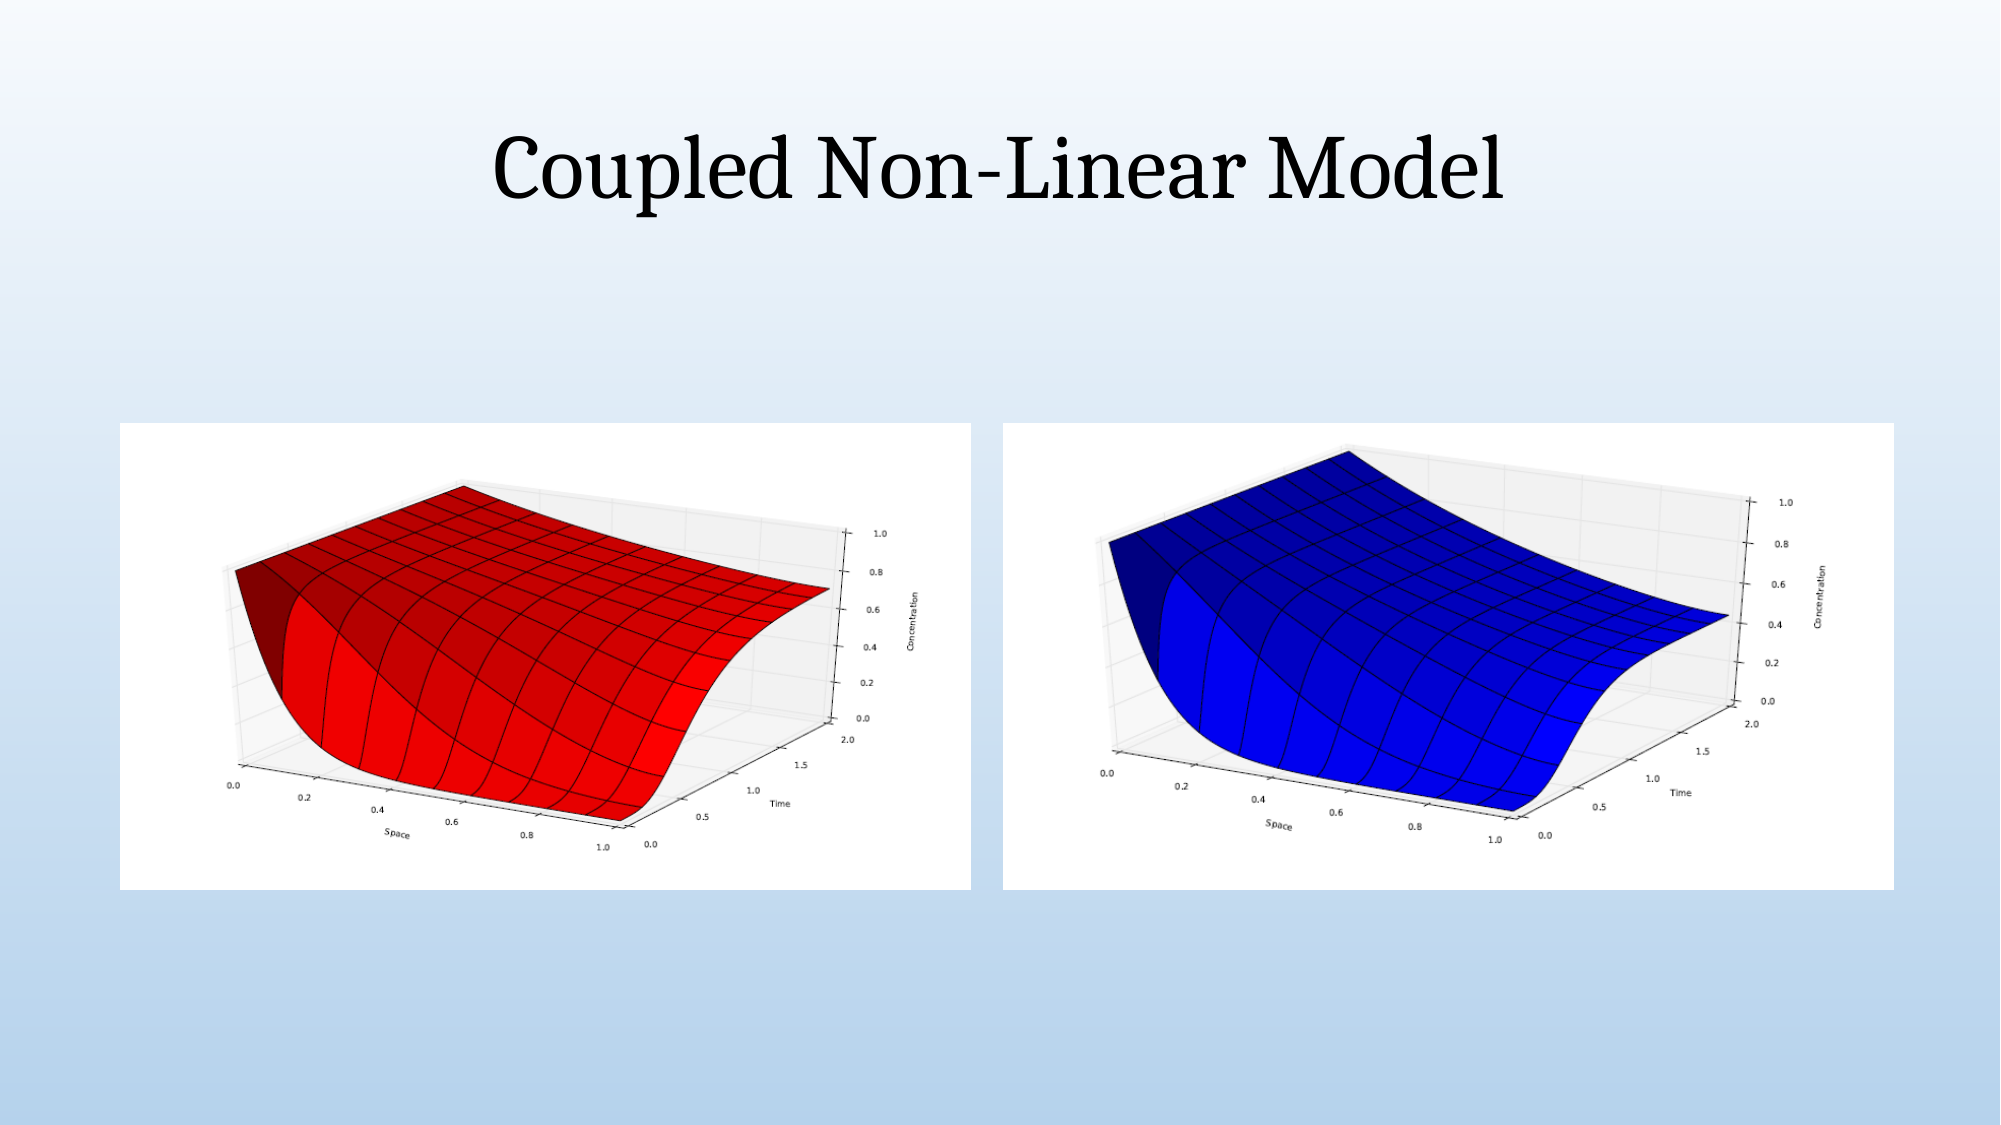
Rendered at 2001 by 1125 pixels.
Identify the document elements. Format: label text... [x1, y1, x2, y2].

title Coupled Non-Linear Model [137, 59, 1863, 278]
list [120, 423, 971, 890]
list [1003, 423, 1894, 890]
